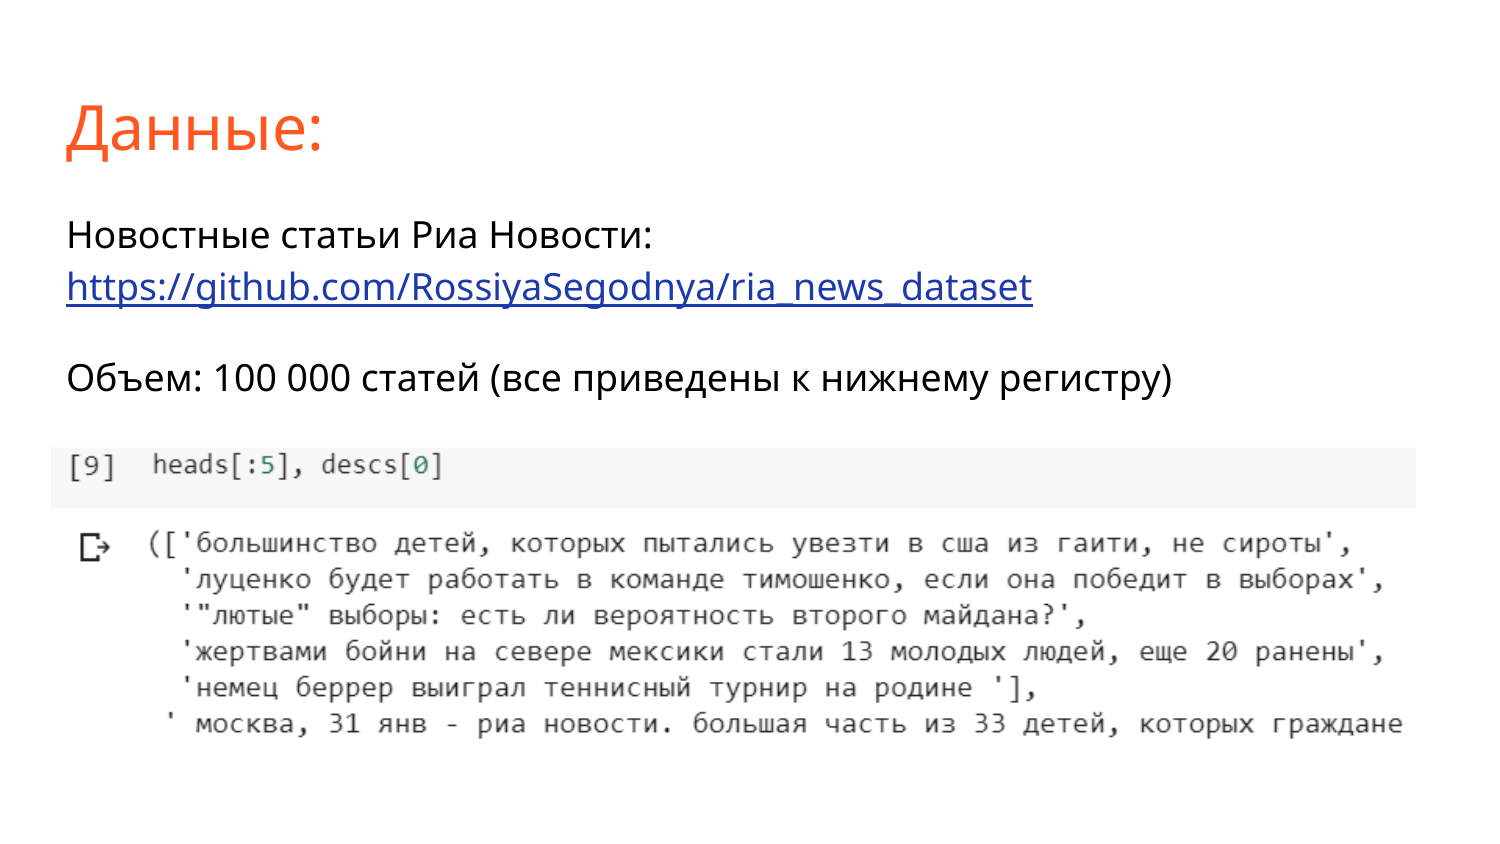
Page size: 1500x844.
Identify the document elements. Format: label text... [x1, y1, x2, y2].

list Новостные статьи Риа Новости: https://github.com/RossiyaSegodnya/ria_news_dataset Объем: 100 000 статей (все приведены к нижнему регистру) [51, 189, 1449, 750]
title Данные: [51, 72, 1449, 167]
picture [50, 447, 1416, 750]
